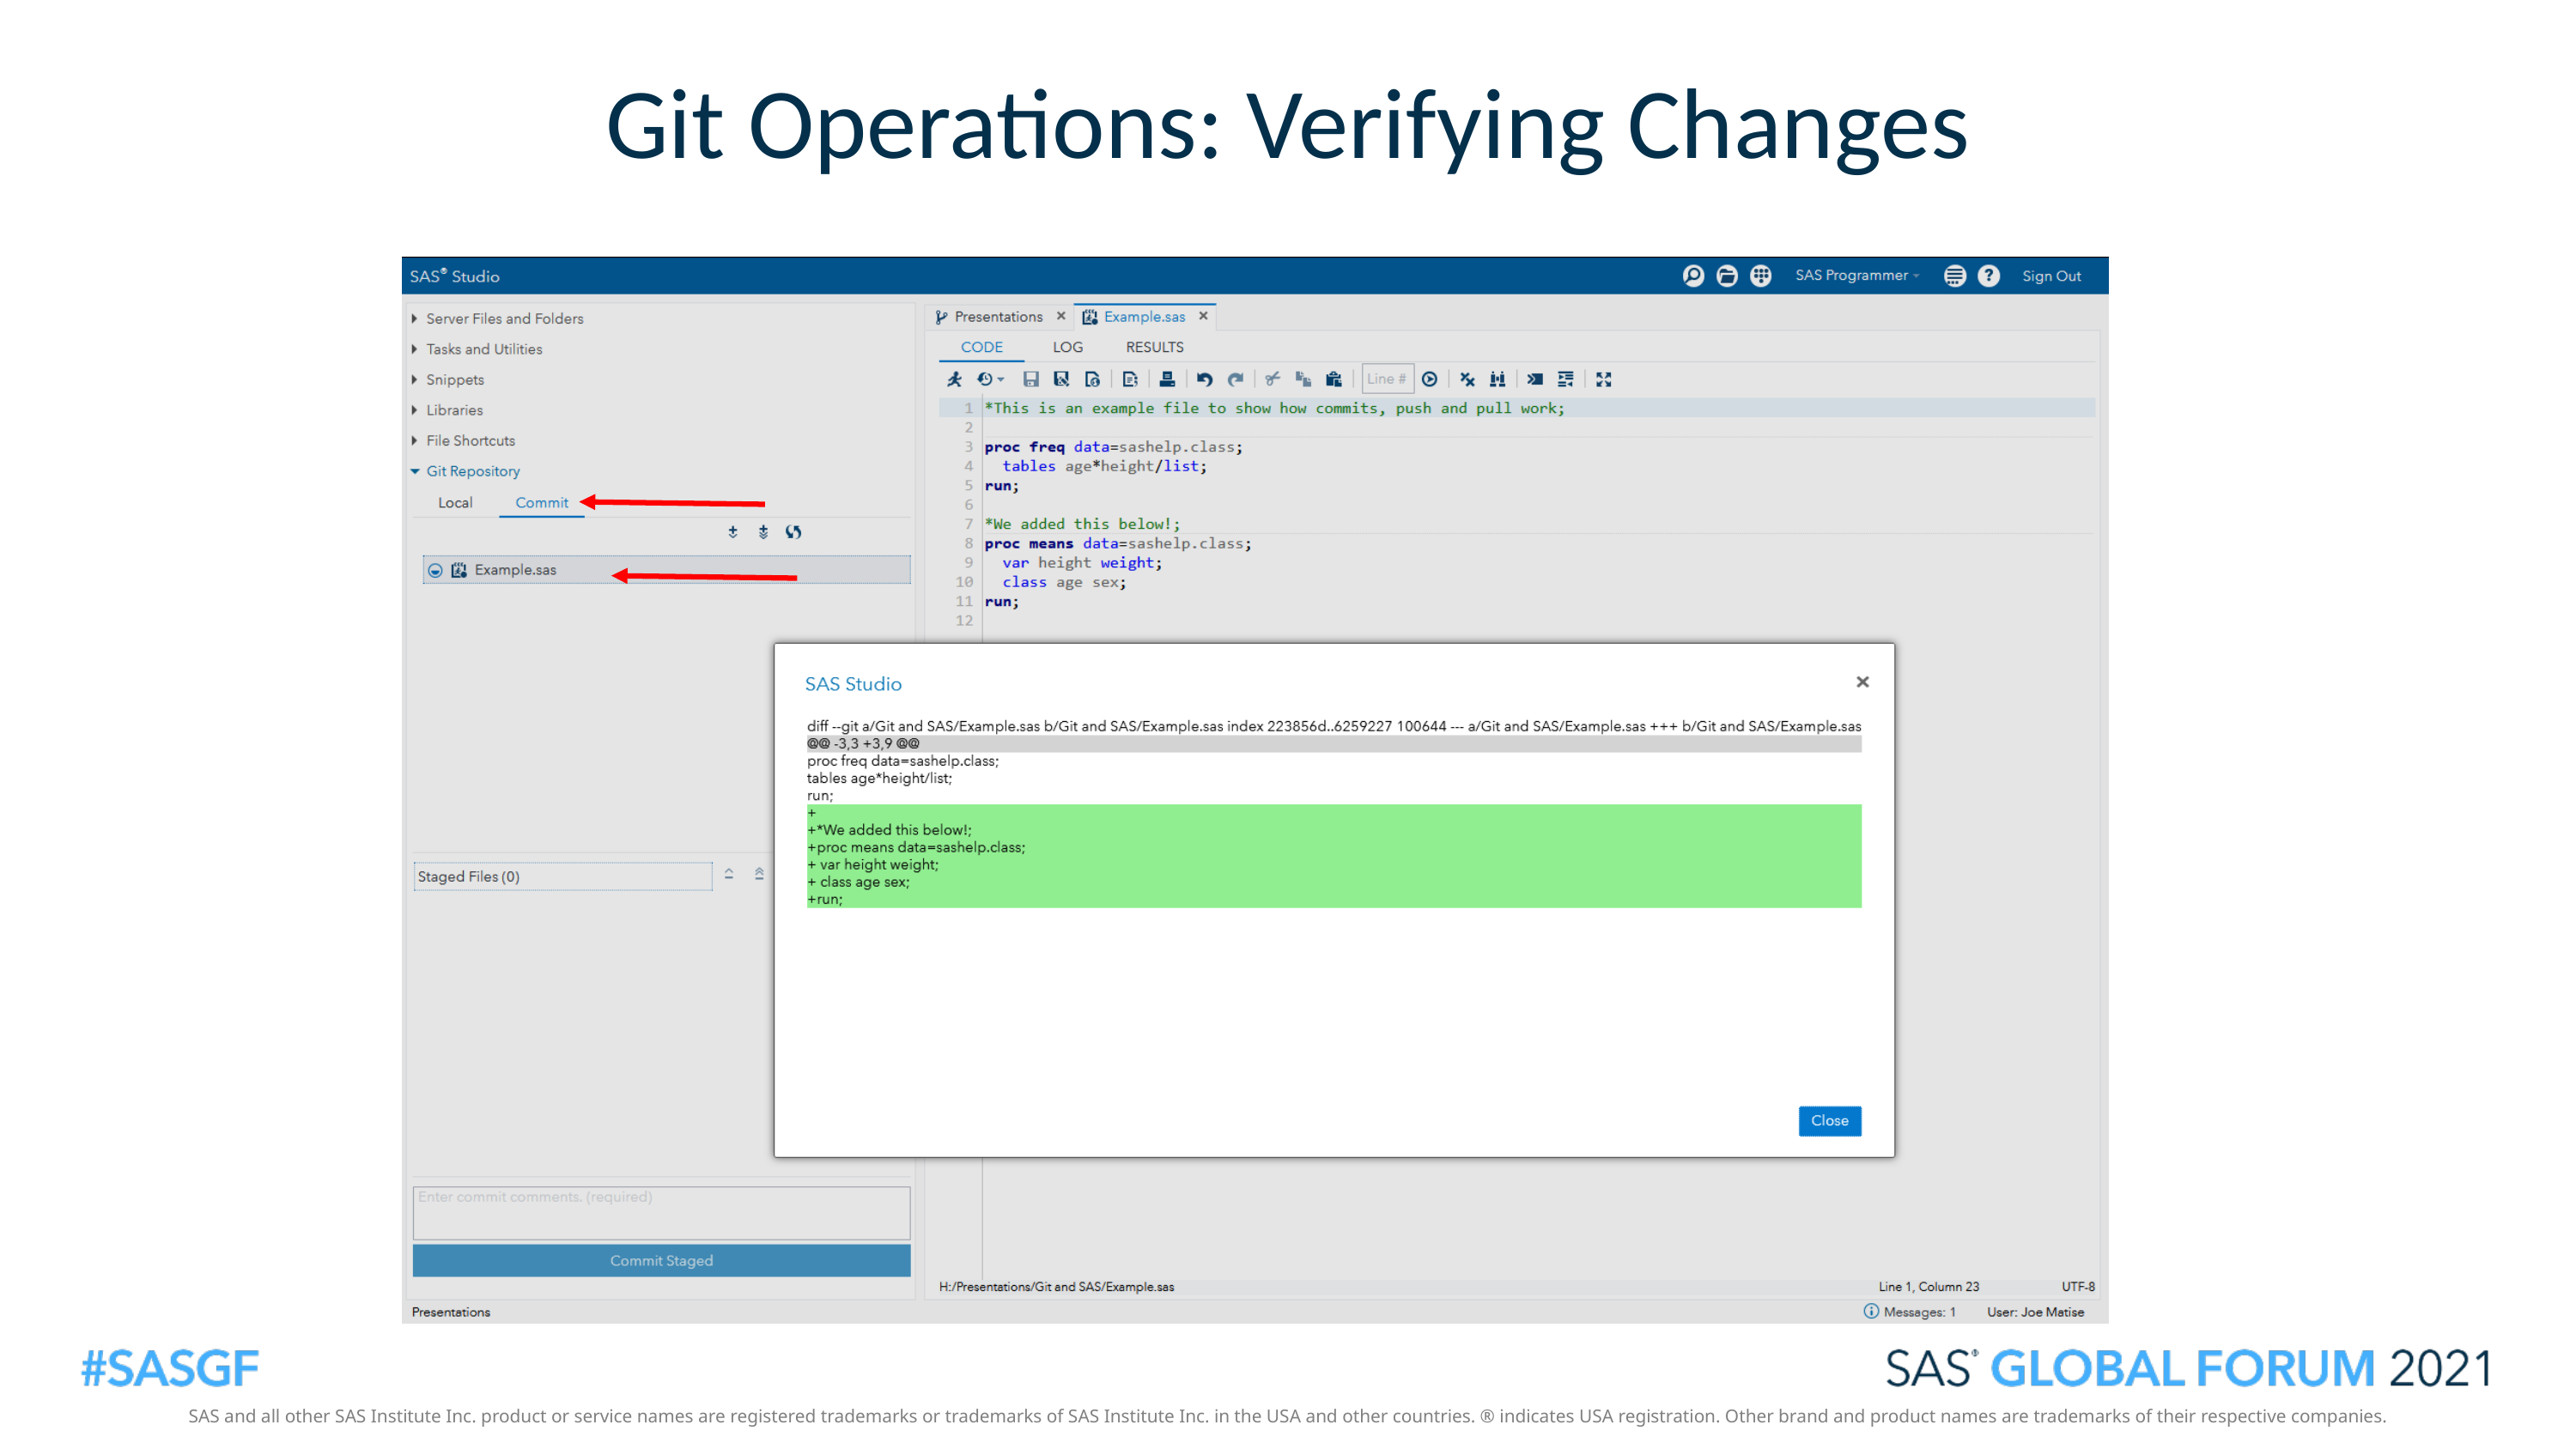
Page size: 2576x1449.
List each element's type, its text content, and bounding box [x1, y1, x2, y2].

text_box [579, 501, 766, 505]
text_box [611, 575, 798, 579]
picture [401, 257, 2576, 1449]
picture [0, 1310, 337, 1449]
title Git Operations: Verifying Changes [176, 54, 2400, 183]
